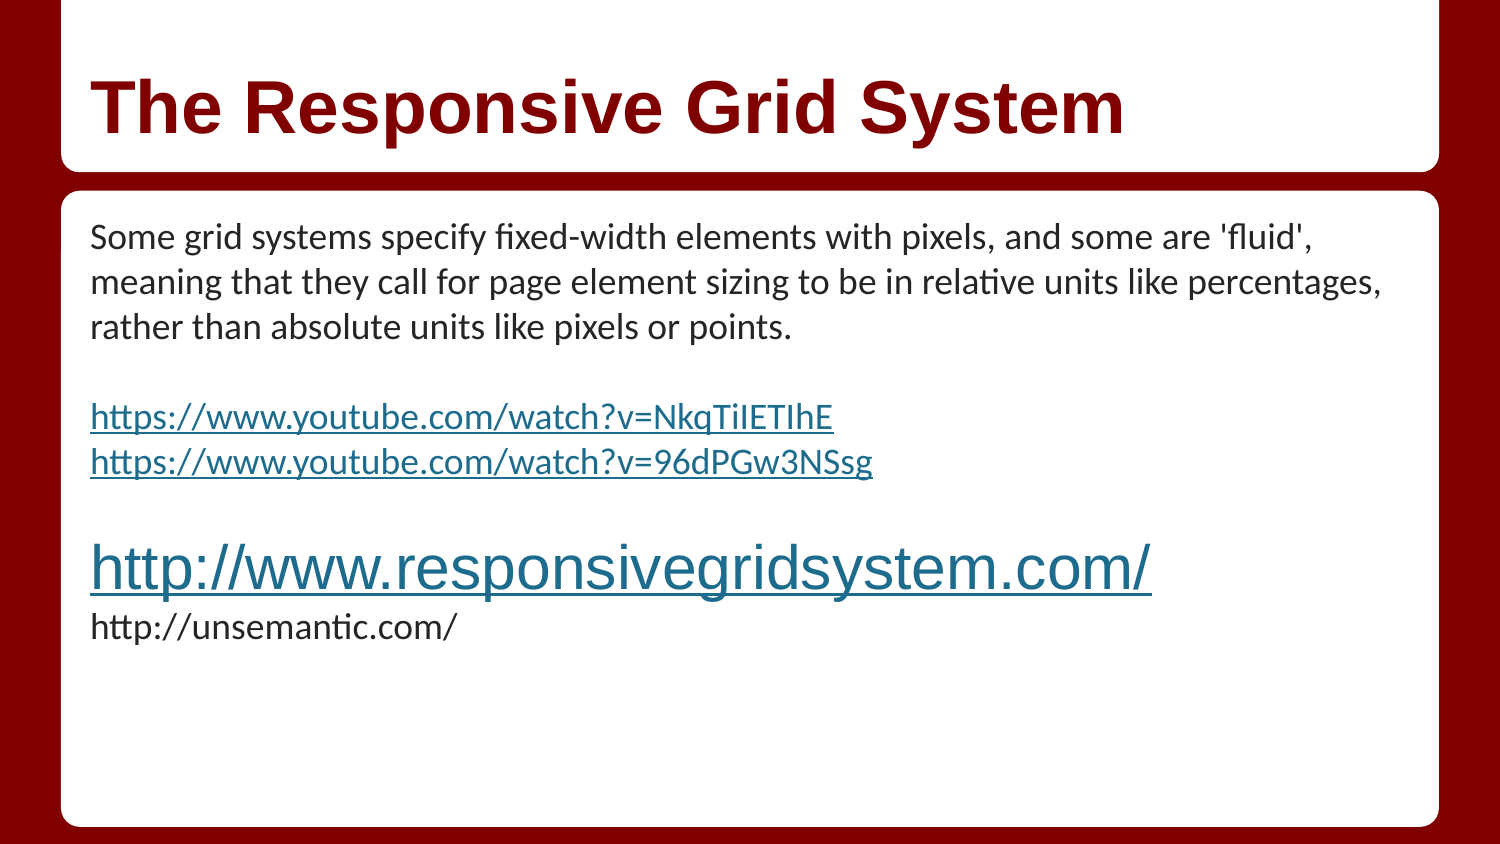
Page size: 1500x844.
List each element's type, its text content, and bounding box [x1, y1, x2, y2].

list Some grid systems specify fixed-width elements with pixels, and some are 'fluid', meaning that they call for page element sizing to be in relative units like percentages, rather than absolute units like pixels or points. https://www.youtube.com/watch?v=NkqTiIETIhE https://www.youtube.com/watch?v=96dPGw3NSsg http://www.responsivegridsystem.com/ http://unsemantic.com/ [75, 196, 1425, 808]
title The Responsive Grid System [75, 22, 1425, 164]
